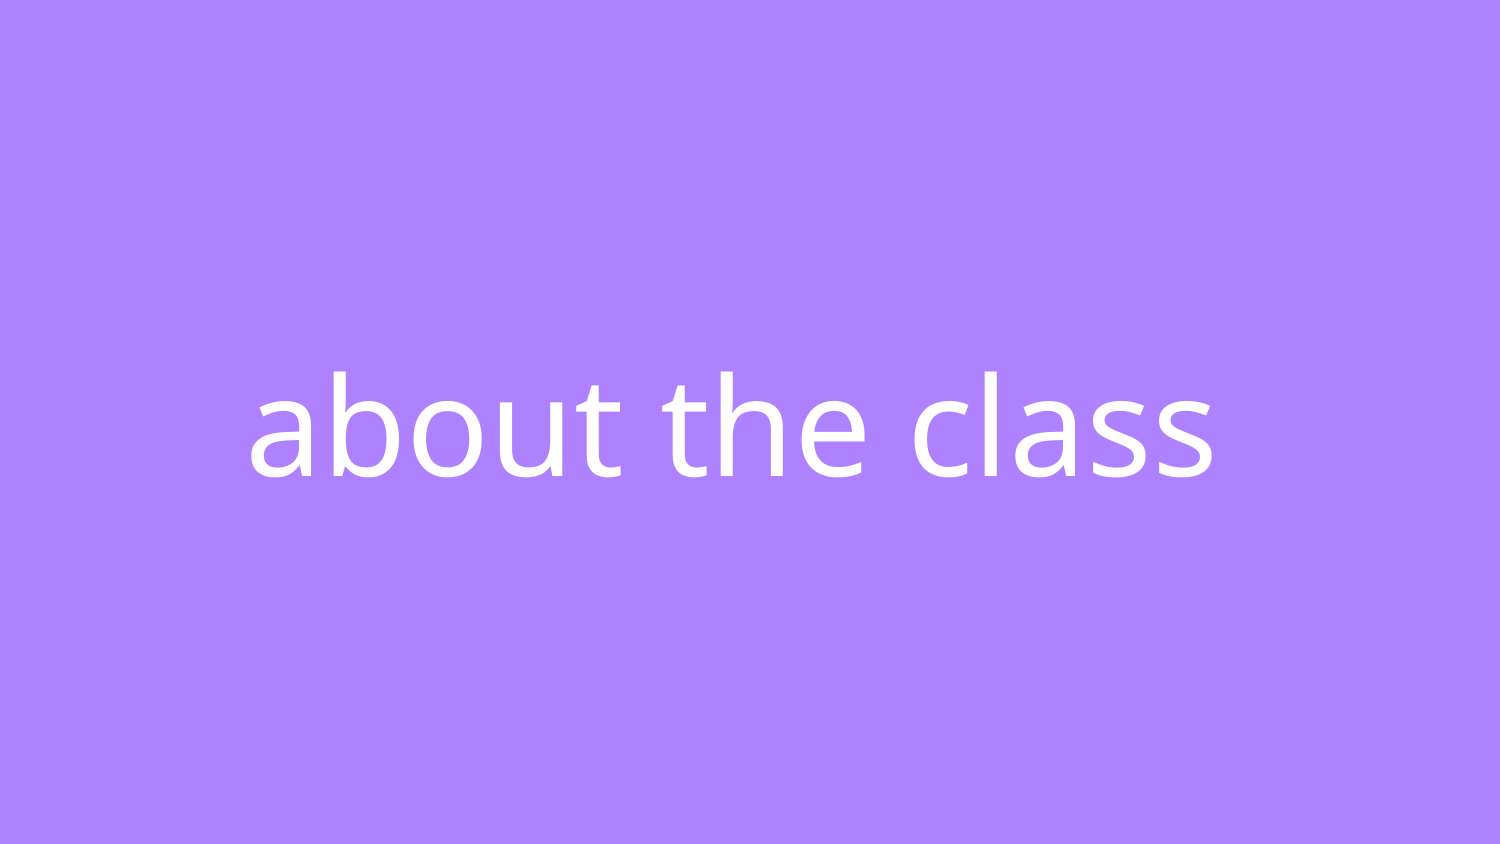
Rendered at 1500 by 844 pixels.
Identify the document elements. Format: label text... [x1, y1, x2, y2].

title about the class [75, 351, 1425, 493]
